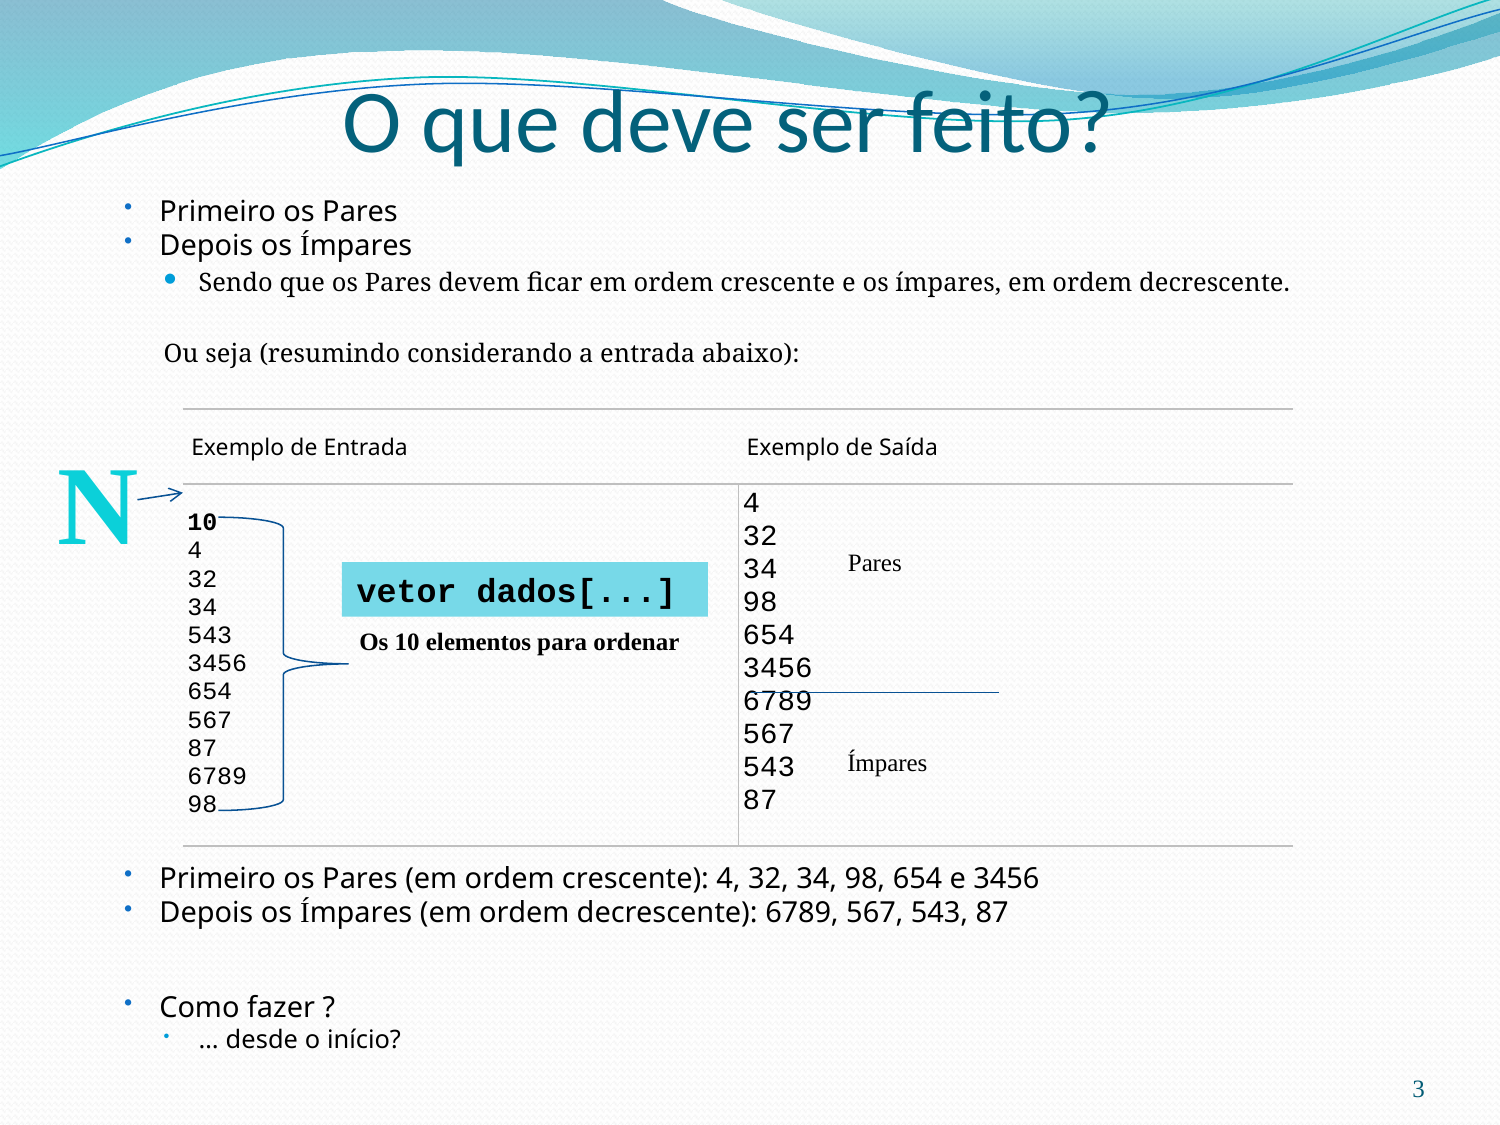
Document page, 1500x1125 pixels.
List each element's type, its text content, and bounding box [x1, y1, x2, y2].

list Primeiro os Pares Depois os Ímpares Sendo que os Pares devem ficar em ordem crescente e os ímpares, em ordem decrescente. Ou seja (resumindo considerando a entrada abaixo): Primeiro os Pares (em ordem crescente): 4, 32, 34, 98, 654 e 3456 Depois os Ímpares (em ordem decrescente): 6789, 567, 543, 87 Como fazer ? … desde o início? [53, 184, 1412, 1071]
table_header Exemplo de Entrada [183, 410, 739, 483]
table_cell 10 4 32 34 543 3456 654 567 87 6789 98 [183, 485, 738, 845]
text_box vetor dados[...] [341, 562, 708, 617]
text_box Os 10 elementos para ordenar [344, 617, 708, 663]
title O que deve ser feito? [53, 54, 1404, 171]
slide_number 3 [1299, 1042, 1425, 1103]
text_box Pares [833, 538, 917, 584]
text_box Ímpares [832, 739, 1016, 785]
table_cell 4 32 34 98 654 3456 6789 567 543 87 [739, 485, 1293, 845]
text_box N [42, 424, 138, 575]
text_box [218, 516, 350, 812]
table_header Exemplo de Saída [739, 410, 1293, 483]
